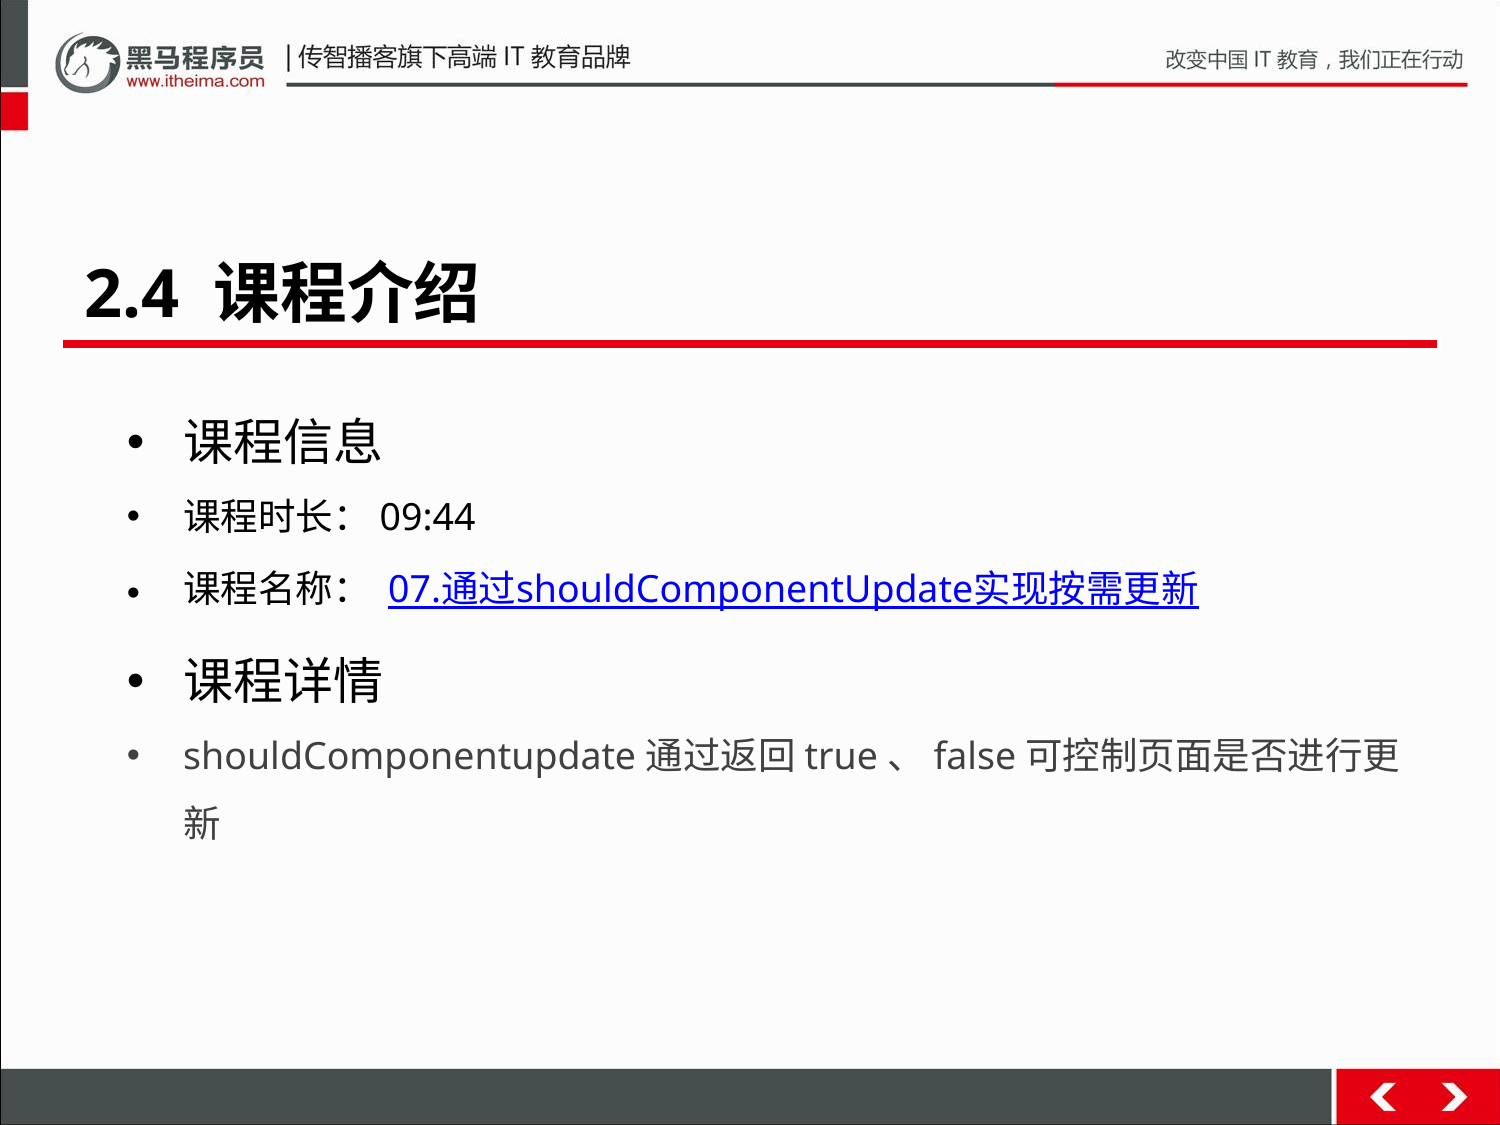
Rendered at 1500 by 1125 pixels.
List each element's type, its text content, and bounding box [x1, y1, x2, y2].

picture [0, 0, 1500, 1125]
text_box 2.4 课程介绍 [70, 243, 1382, 339]
text_box 课程信息 课程时长：09:44 课程名称： 07.通过shouldComponentUpdate实现按需更新 课程详情 shouldComponentupdate通过返回true、false可控制页面是否进行更新 [112, 373, 1435, 853]
